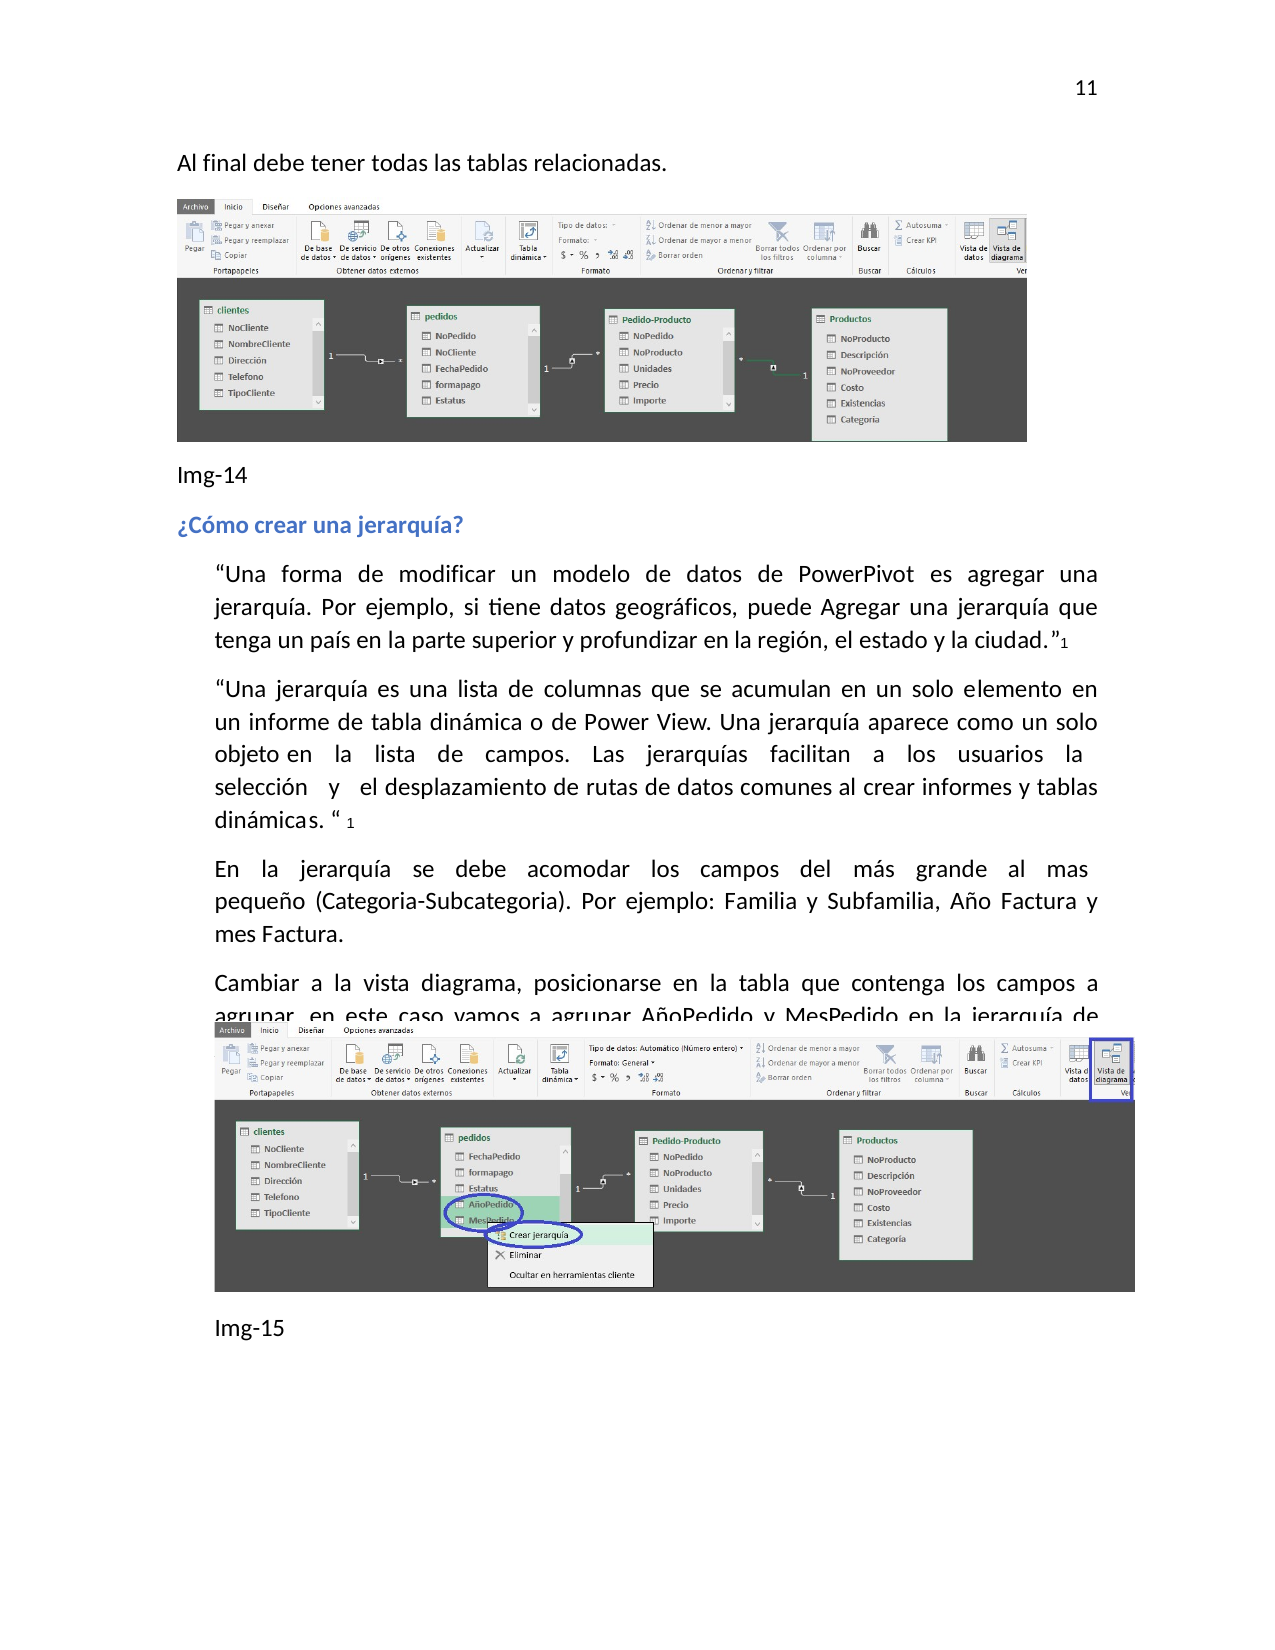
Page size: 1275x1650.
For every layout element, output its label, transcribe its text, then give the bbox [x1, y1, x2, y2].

text_box [214, 1021, 1135, 1292]
text_box Img-14 ¿Cómo crear una jerarquía? “Una forma de modificar un modelo de datos de PowerPivot es agregar una jerarquía. Por ejemplo, si tiene datos geográficos, puede Agregar una jerarquía que tenga un país en la parte superior y profundizar en la región, el estado y la ciudad.”1 “Una jerarquía es una lista de columnas que se acumulan en un solo elemento en un informe de tabla dinámica o de Power View. Una jerarquía aparece como un solo objeto en la lista de campos. Las jerarquías facilitan a los usuarios la selección y el desplazamiento de rutas de datos comunes al crear informes y tablas dinámicas. “ 1 En la jerarquía se debe acomodar los campos del más grande al mas pequeño (Categoria-Subcategoria). Por ejemplo: Familia y Subfamilia, Año Factura y mes Factura. Cambiar a la vista diagrama, posicionarse en la tabla que contenga los campos a agrupar, en este caso vamos a agrupar AñoPedido y MesPedido en la jerarquía de Año y mes, seria en la tabla pedidos. Seleccionado los campo y dar clic derecho – Crear Jerarquía. [174, 458, 1101, 1004]
text_box 11 Al final debe tener todas las tablas relacionadas. [174, 72, 1100, 180]
text_box Img-15 [212, 1311, 288, 1345]
text_box [177, 197, 1027, 442]
